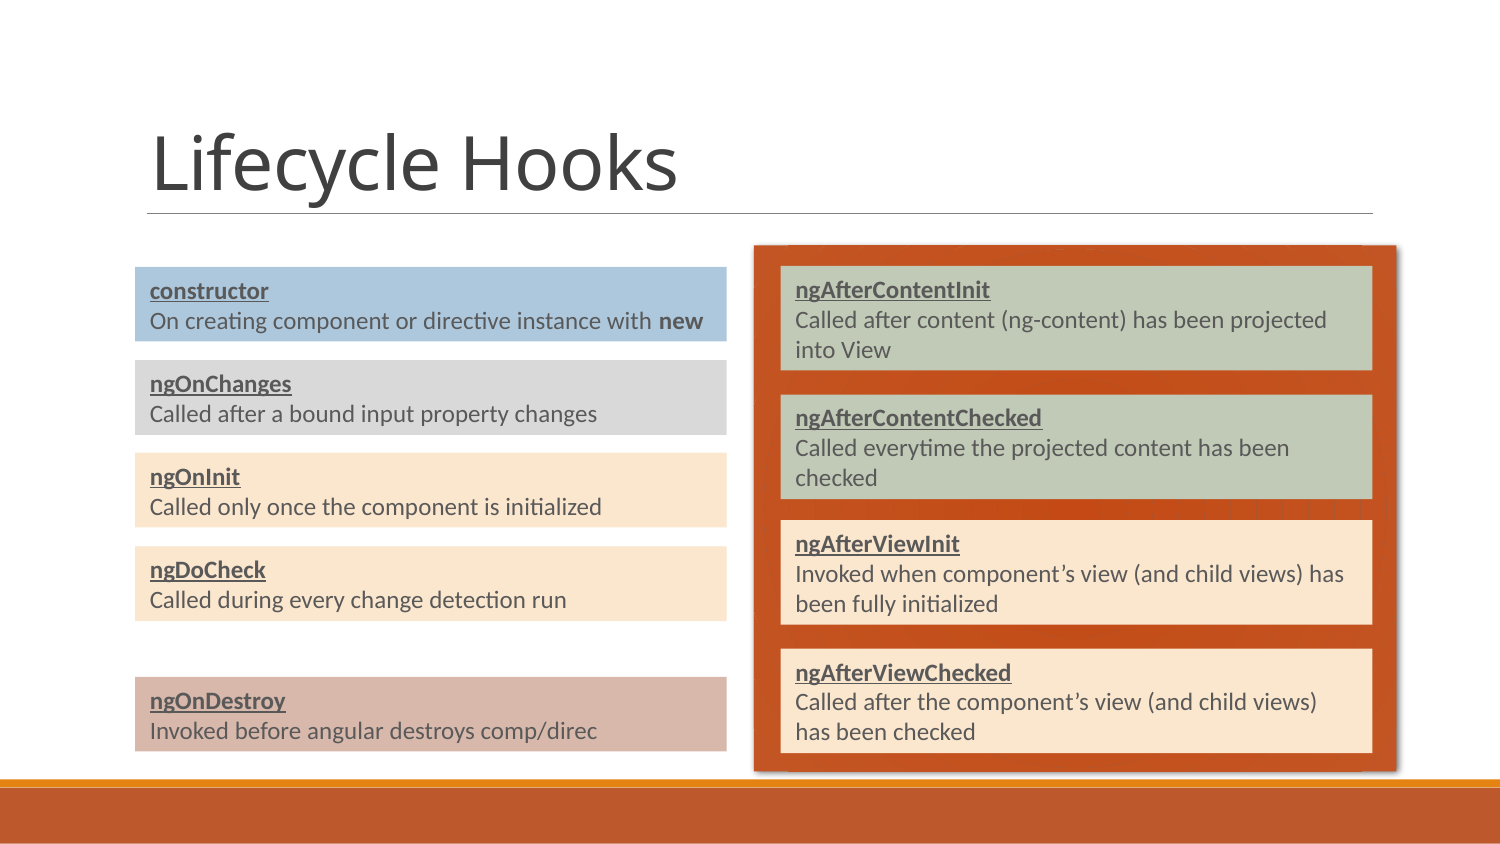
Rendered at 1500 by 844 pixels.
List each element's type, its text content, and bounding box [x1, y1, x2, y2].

text_box ngAfterViewChecked Called after the component’s view (and child views) has been checked [780, 648, 1373, 754]
text_box ngAfterViewInit Invoked when component’s view (and child views) has been fully initialized [780, 520, 1373, 625]
text_box ngOnDestroy Invoked before angular destroys comp/direc [135, 676, 727, 752]
text_box ngAfterContentInit Called after content (ng-content) has been projected into View [780, 265, 1373, 371]
text_box ngAfterContentChecked Called everytime the projected content has been checked [780, 394, 1373, 500]
text_box ngOnInit Called only once the component is initialized [135, 452, 727, 528]
title Lifecycle Hooks [135, 35, 1373, 214]
text_box ngDoCheck Called during every change detection run [135, 546, 727, 622]
text_box ngOnChanges Called after a bound input property changes [135, 360, 727, 435]
text_box [753, 245, 1397, 772]
text_box constructor On creating component or directive instance with new [135, 266, 727, 342]
